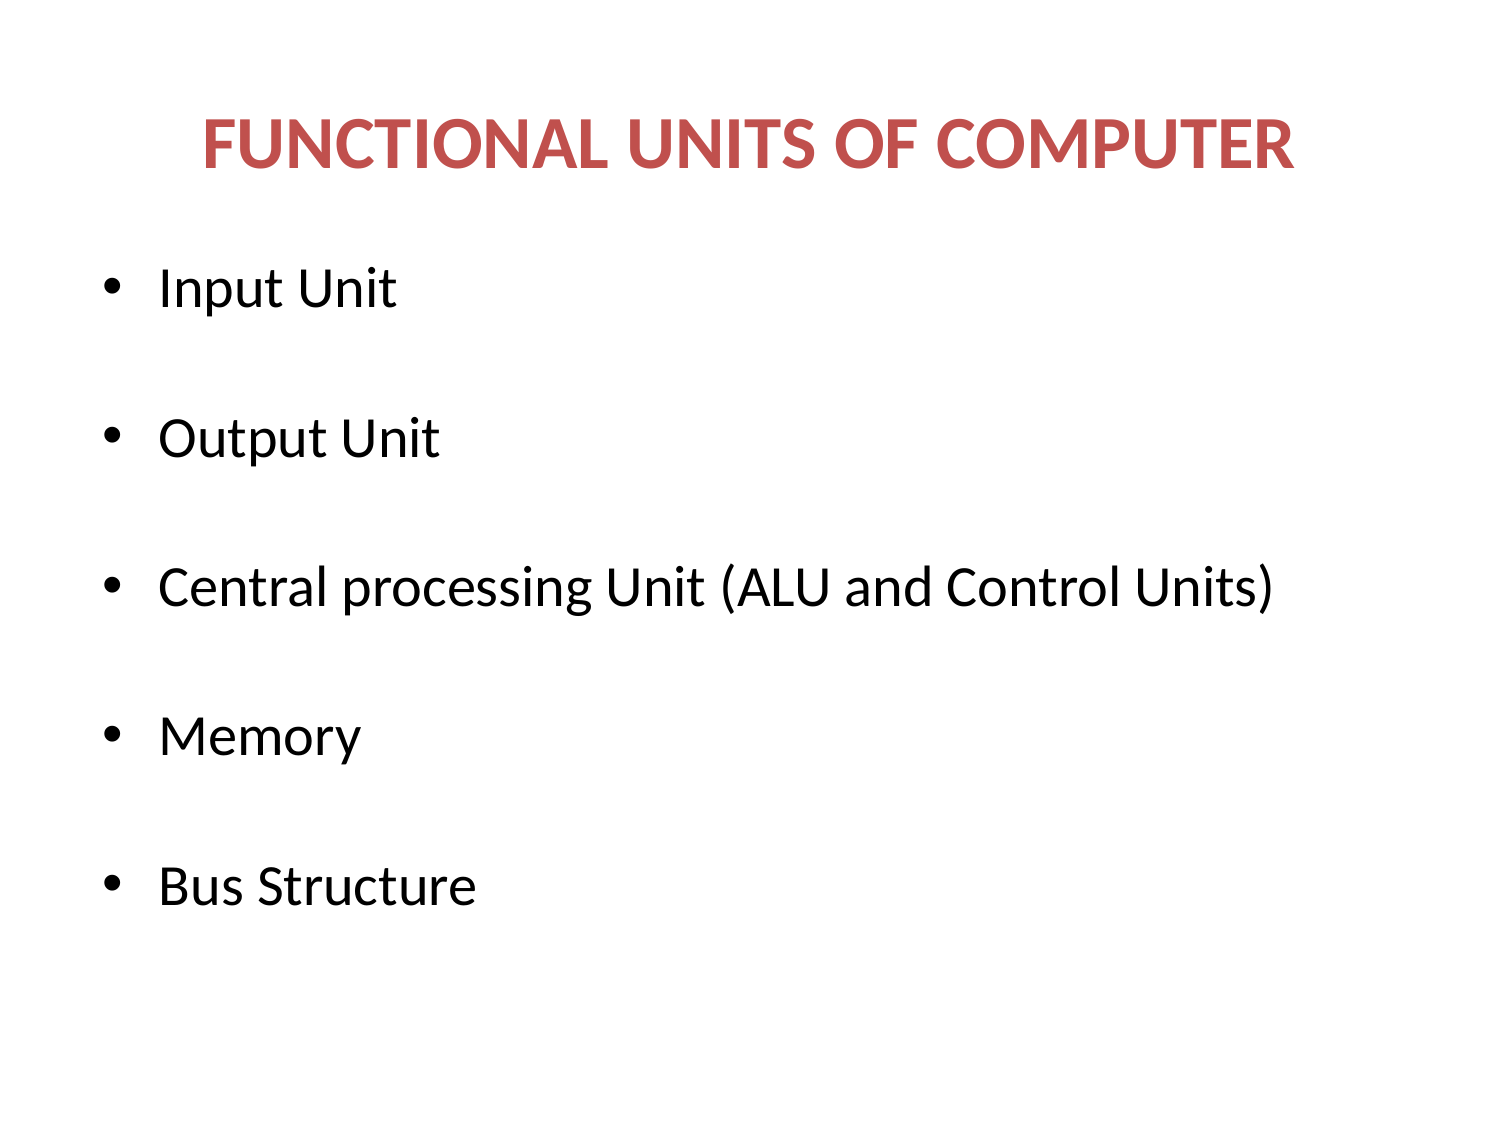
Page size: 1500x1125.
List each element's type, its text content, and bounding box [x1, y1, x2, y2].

list Input Unit Output Unit Central processing Unit (ALU and Control Units) Memory Bus Structure [87, 249, 1438, 1005]
title FUNCTIONAL UNITS OF COMPUTER [75, 45, 1425, 233]
